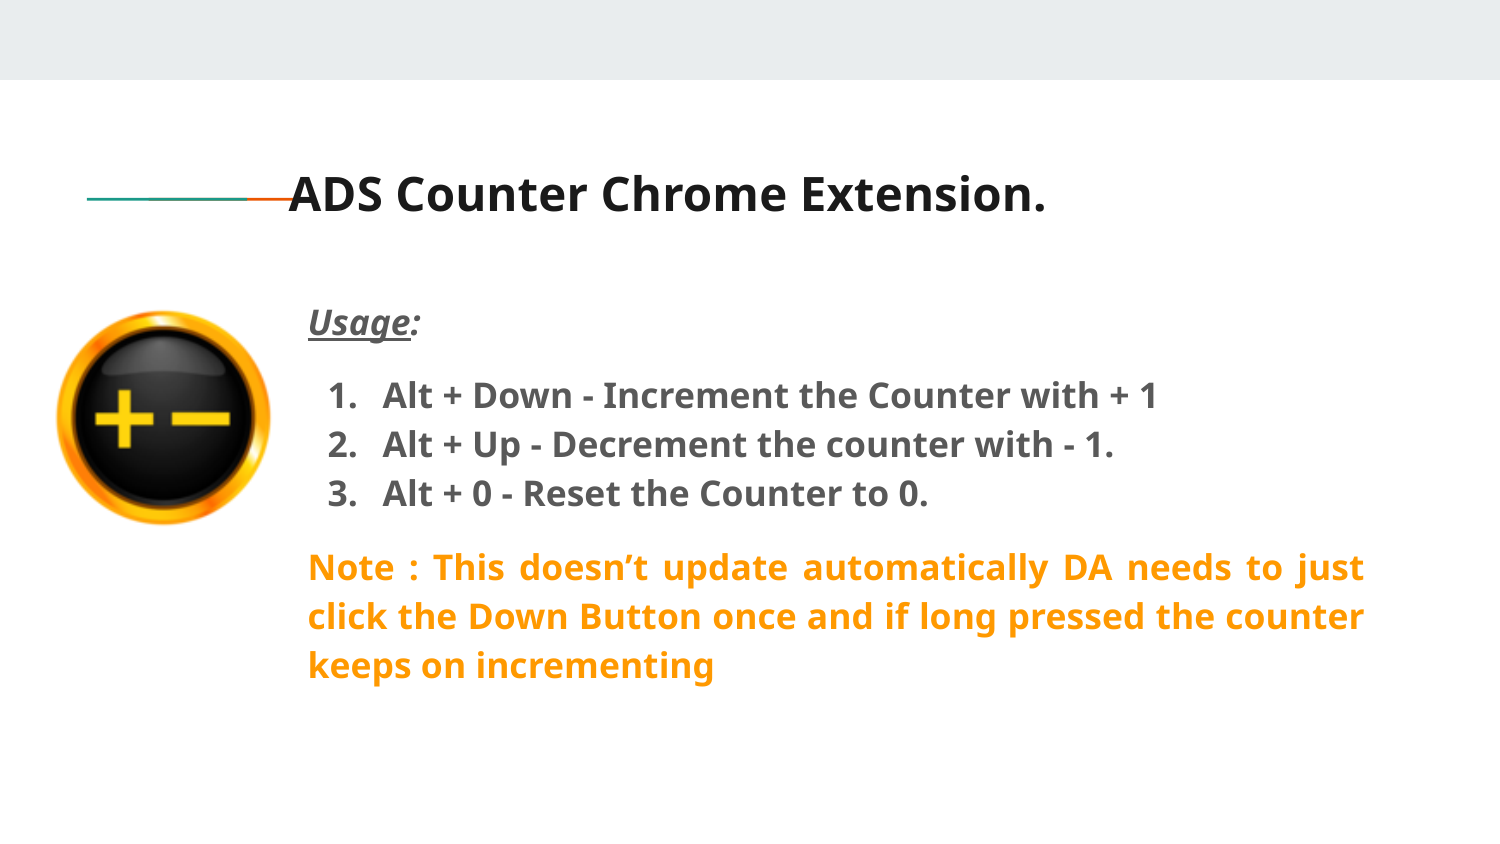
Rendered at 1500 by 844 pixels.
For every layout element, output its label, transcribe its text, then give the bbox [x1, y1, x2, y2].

picture [54, 308, 274, 529]
list Usage: Alt + Down - Increment the Counter with + 1 Alt + Up - Decrement the counter with - 1. Alt + 0 - Reset the Counter to 0. Note : This doesn’t update automatically DA needs to just click the Down Button once and if long pressed the counter keeps on incrementing [292, 278, 1381, 709]
title ADS Counter Chrome Extension. [273, 148, 1437, 237]
